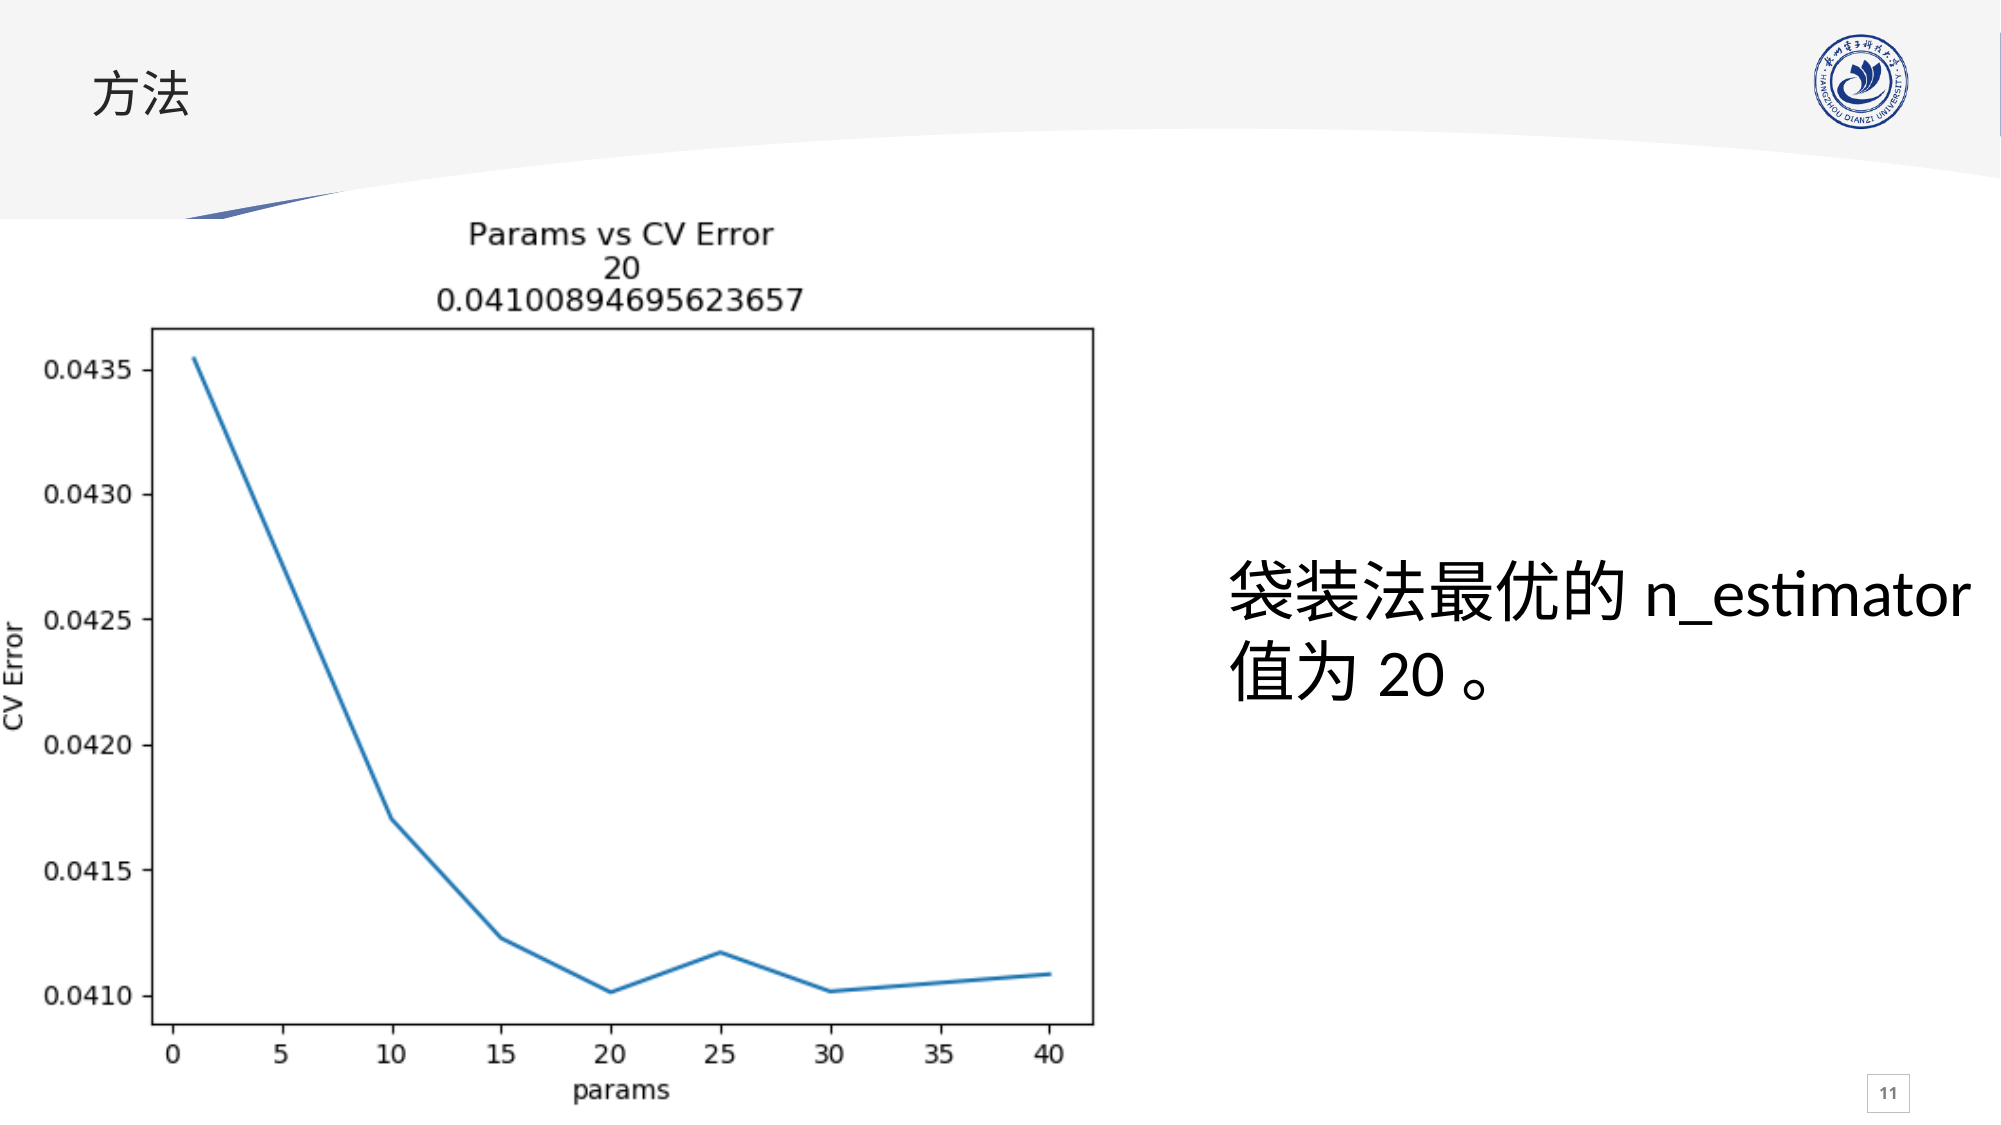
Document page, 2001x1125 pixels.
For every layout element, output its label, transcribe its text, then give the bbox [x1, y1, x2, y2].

title 方法 [79, 57, 1880, 146]
picture [0, 219, 1214, 1124]
picture [1812, 33, 1909, 130]
text_box 袋装法最优的n_estimator 值为20。 [1214, 542, 2000, 718]
